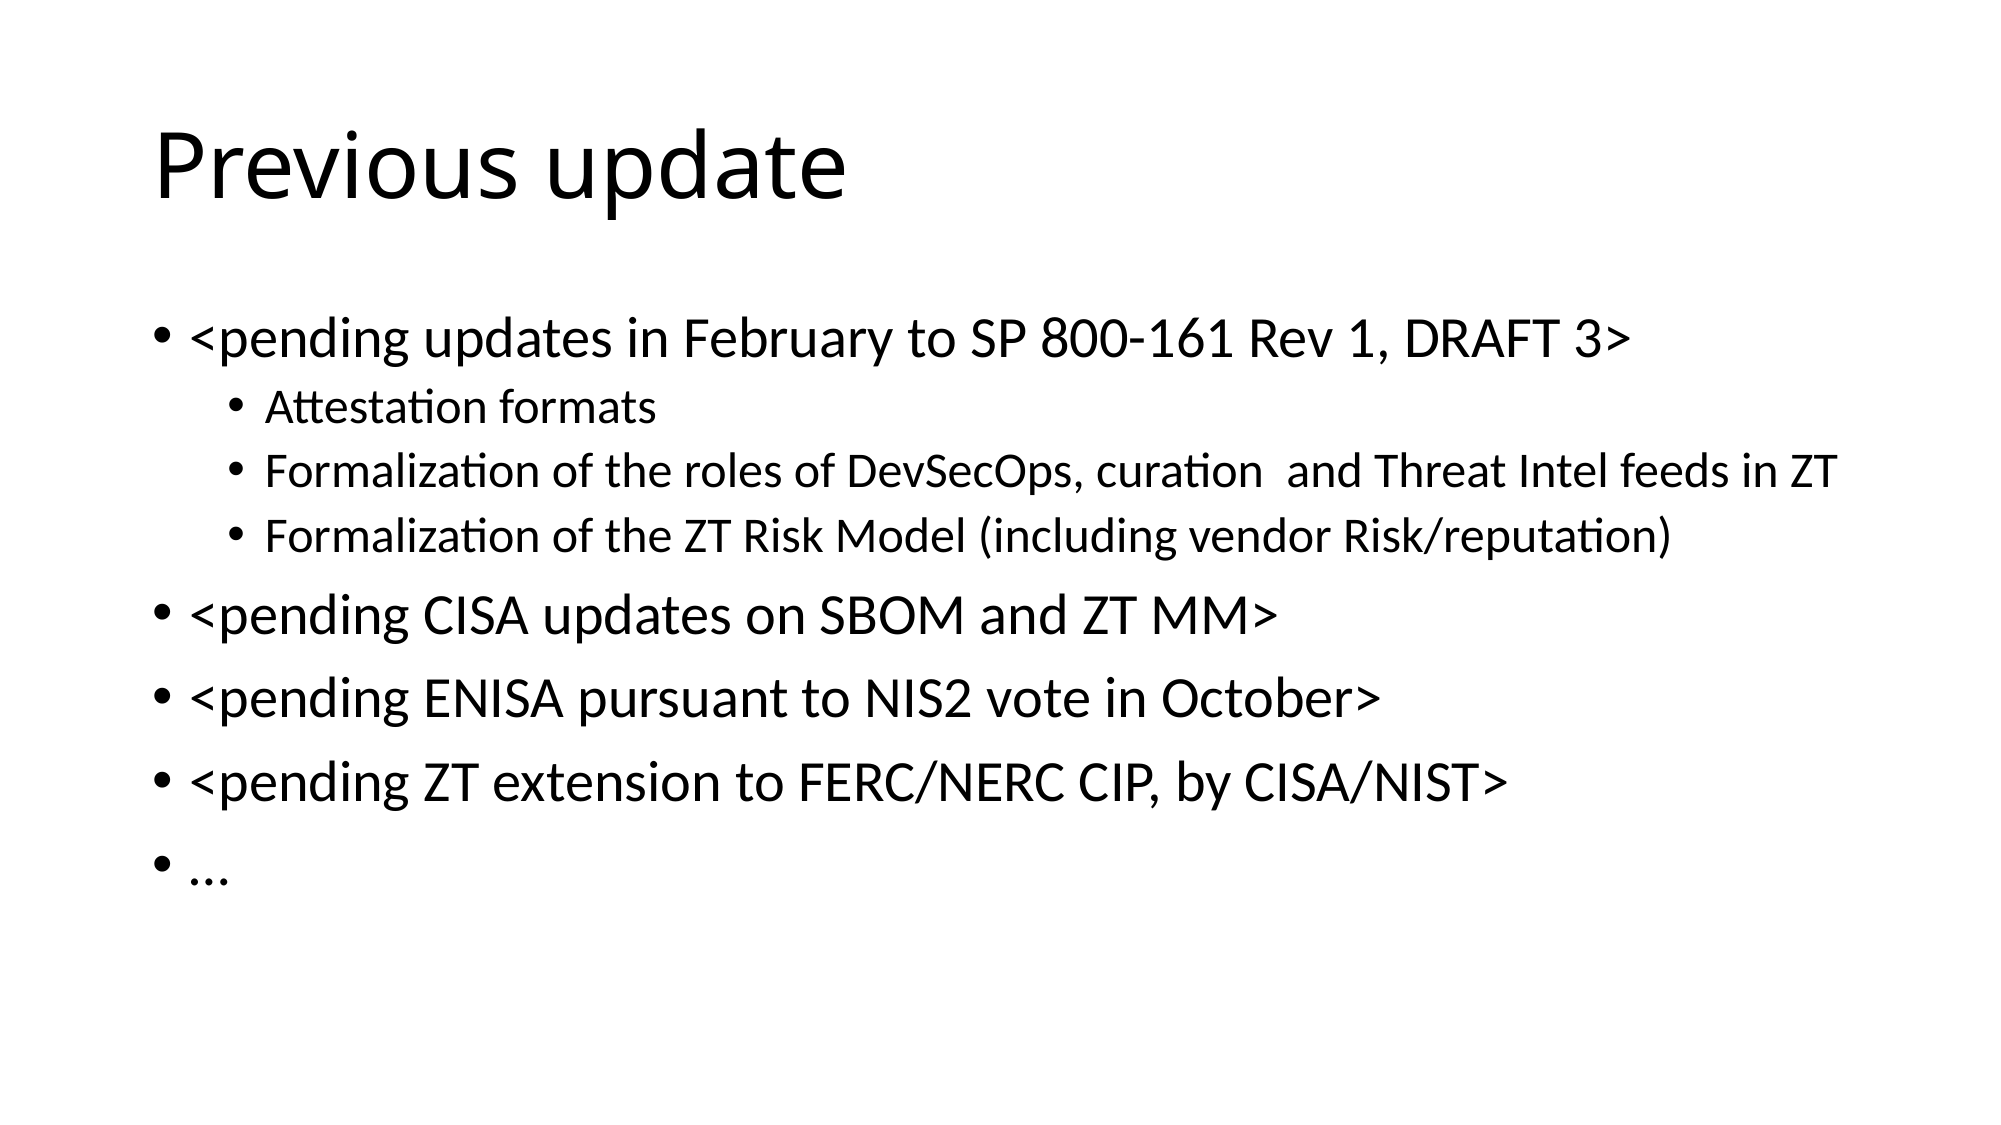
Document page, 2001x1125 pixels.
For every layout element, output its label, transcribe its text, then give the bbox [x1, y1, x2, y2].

list <pending updates in February to SP 800-161 Rev 1, DRAFT 3> Attestation formats Formalization of the roles of DevSecOps, curation and Threat Intel feeds in ZT Formalization of the ZT Risk Model (including vendor Risk/reputation) <pending CISA updates on SBOM and ZT MM> <pending ENISA pursuant to NIS2 vote in October> <pending ZT extension to FERC/NERC CIP, by CISA/NIST> … [137, 299, 1863, 1014]
title Previous update [137, 59, 1863, 278]
